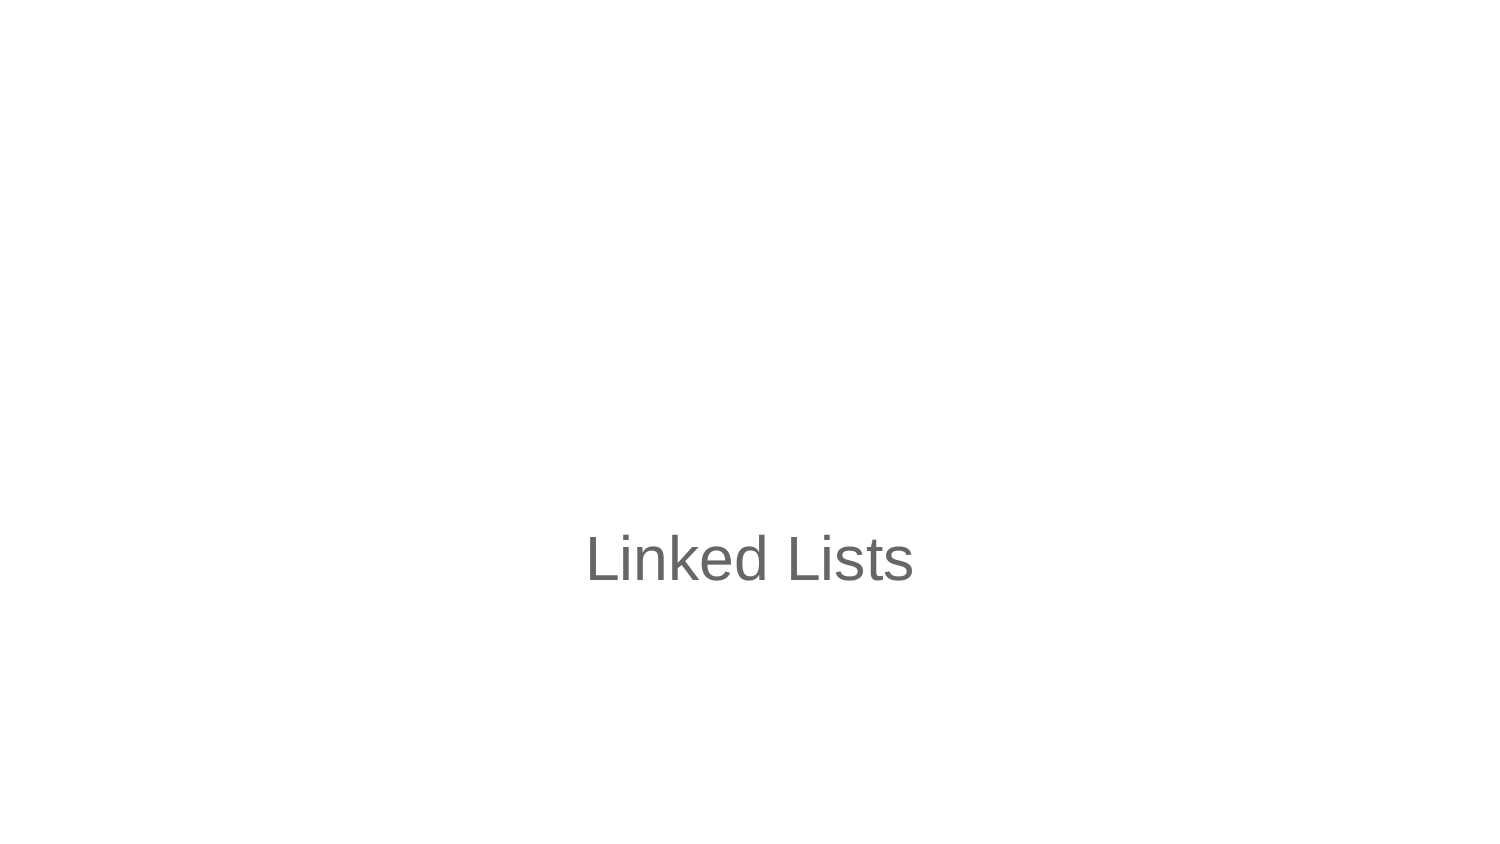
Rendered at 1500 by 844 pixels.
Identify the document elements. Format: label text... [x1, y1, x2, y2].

subtitle Linked Lists [112, 503, 1388, 633]
